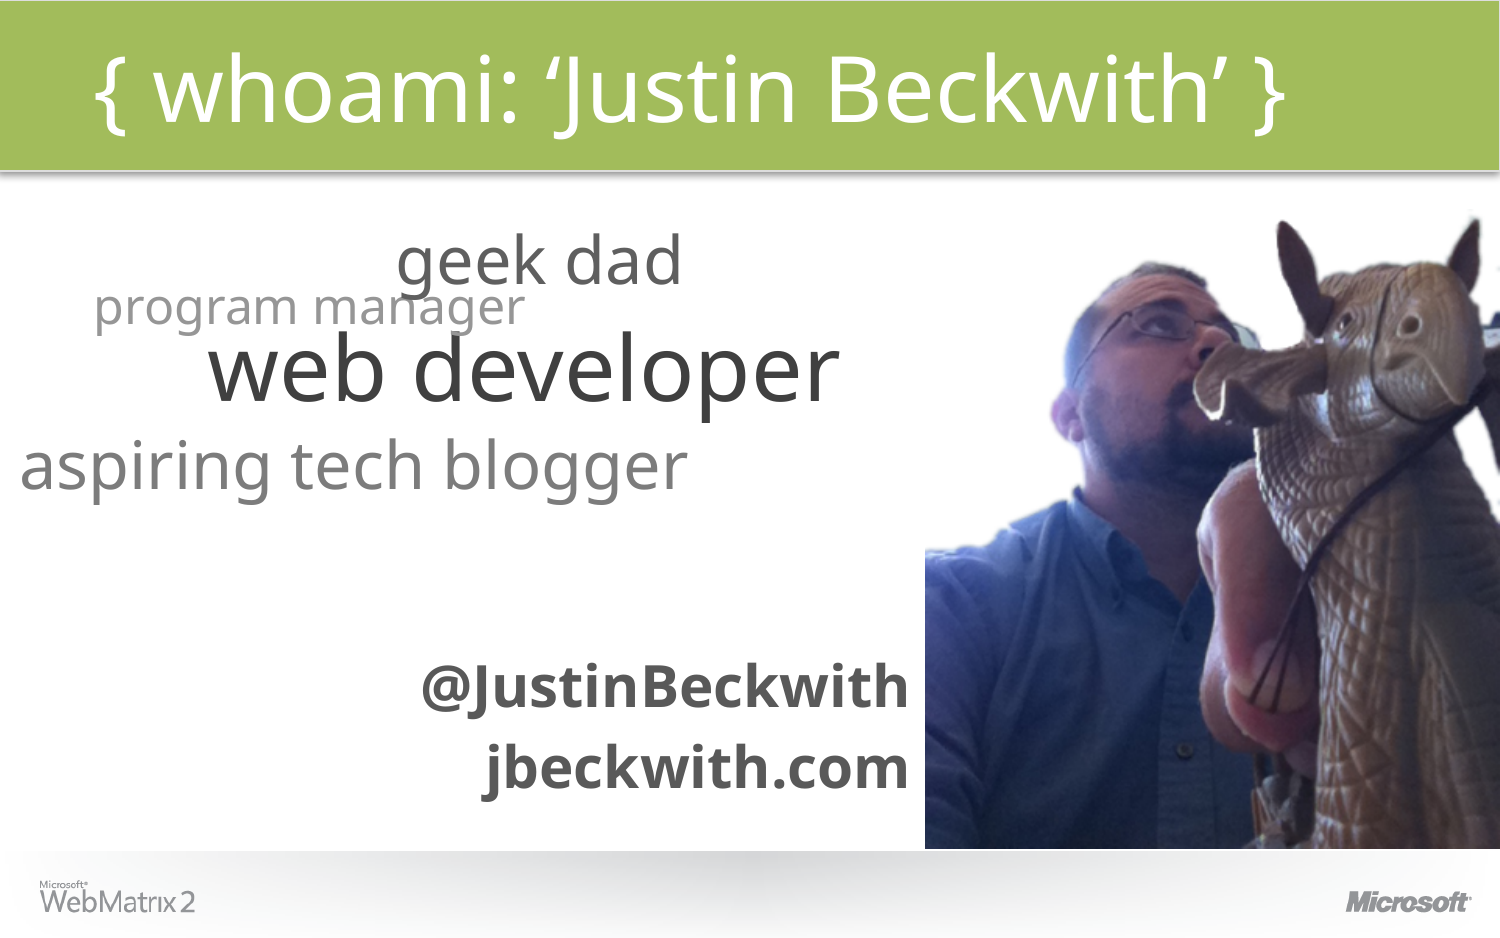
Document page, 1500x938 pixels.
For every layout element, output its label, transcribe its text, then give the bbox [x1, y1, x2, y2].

picture [925, 209, 1500, 849]
text_box [0, 0, 1500, 172]
picture [0, 851, 1500, 938]
text_box aspiring tech blogger [4, 415, 748, 530]
text_box geek dad [380, 209, 922, 324]
list web developer [192, 324, 918, 417]
title { whoami: ‘Justin Beckwith’ } [78, 7, 1429, 164]
text_box @JustinBeckwith jbeckwith.com [182, 641, 926, 860]
text_box program manager [78, 267, 674, 381]
